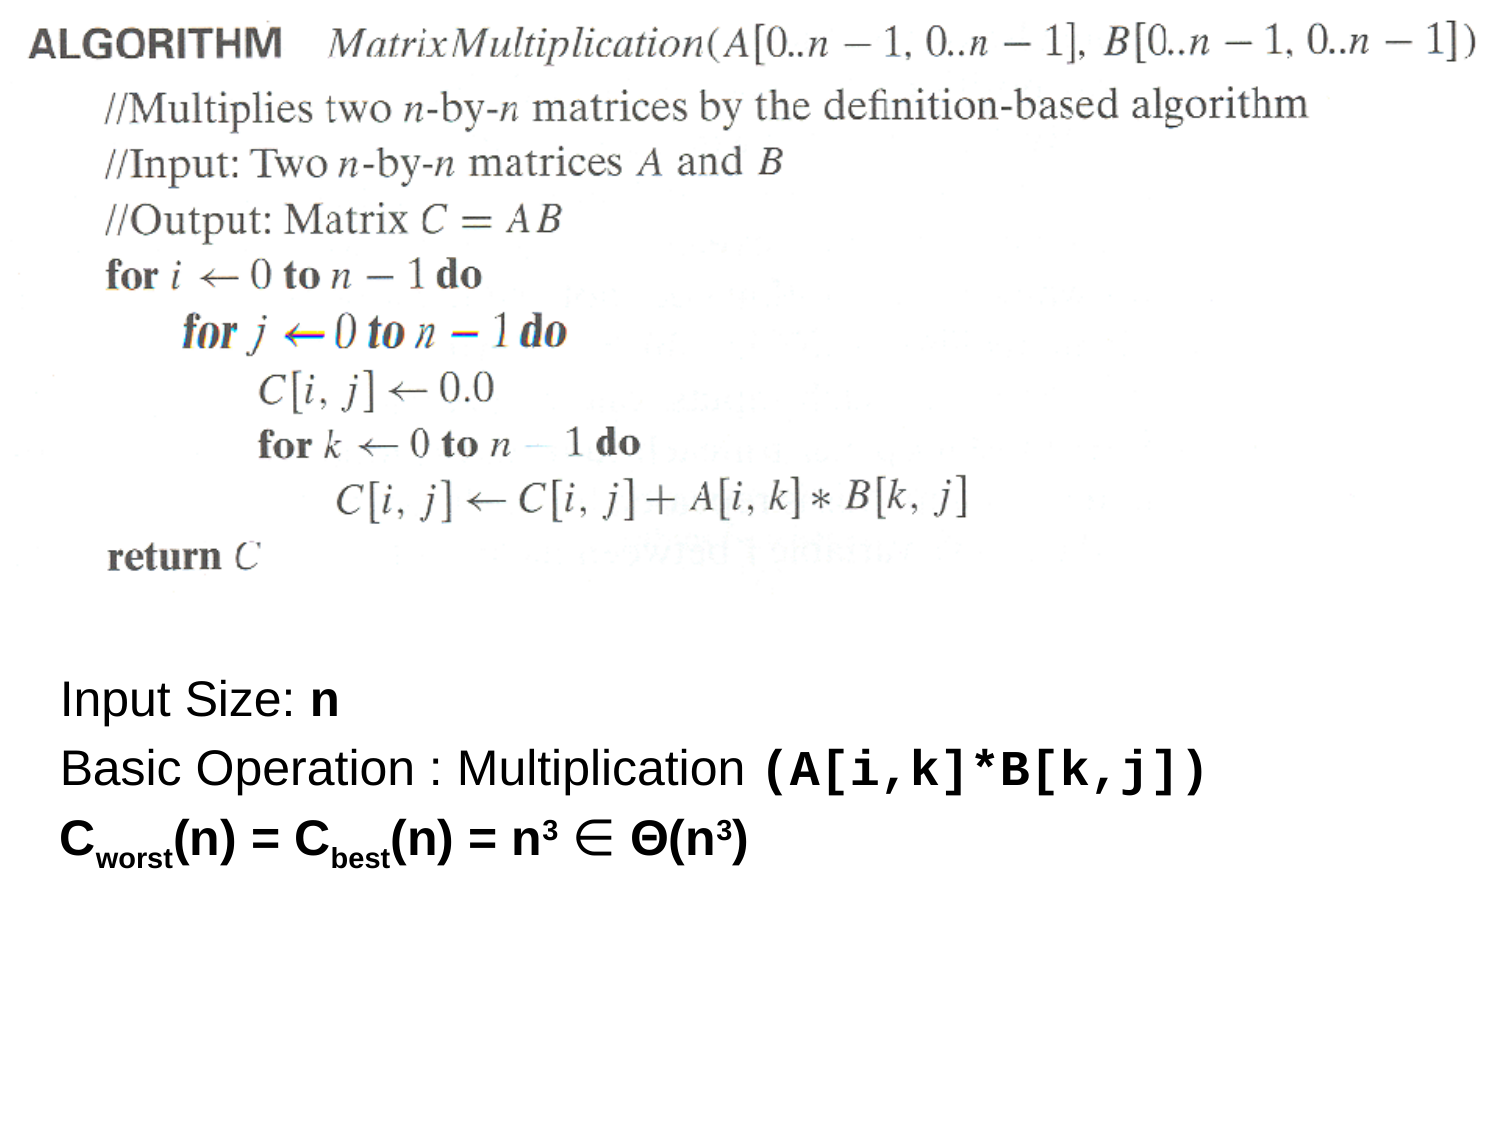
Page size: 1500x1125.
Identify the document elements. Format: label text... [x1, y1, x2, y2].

text_box Input Size: n Basic Operation : Multiplication (A[i,k]*B[k,j]) Cworst(n) = Cbest(n) = n3 ∈ Θ(n3) [44, 604, 1456, 1053]
picture [5, 10, 1494, 596]
